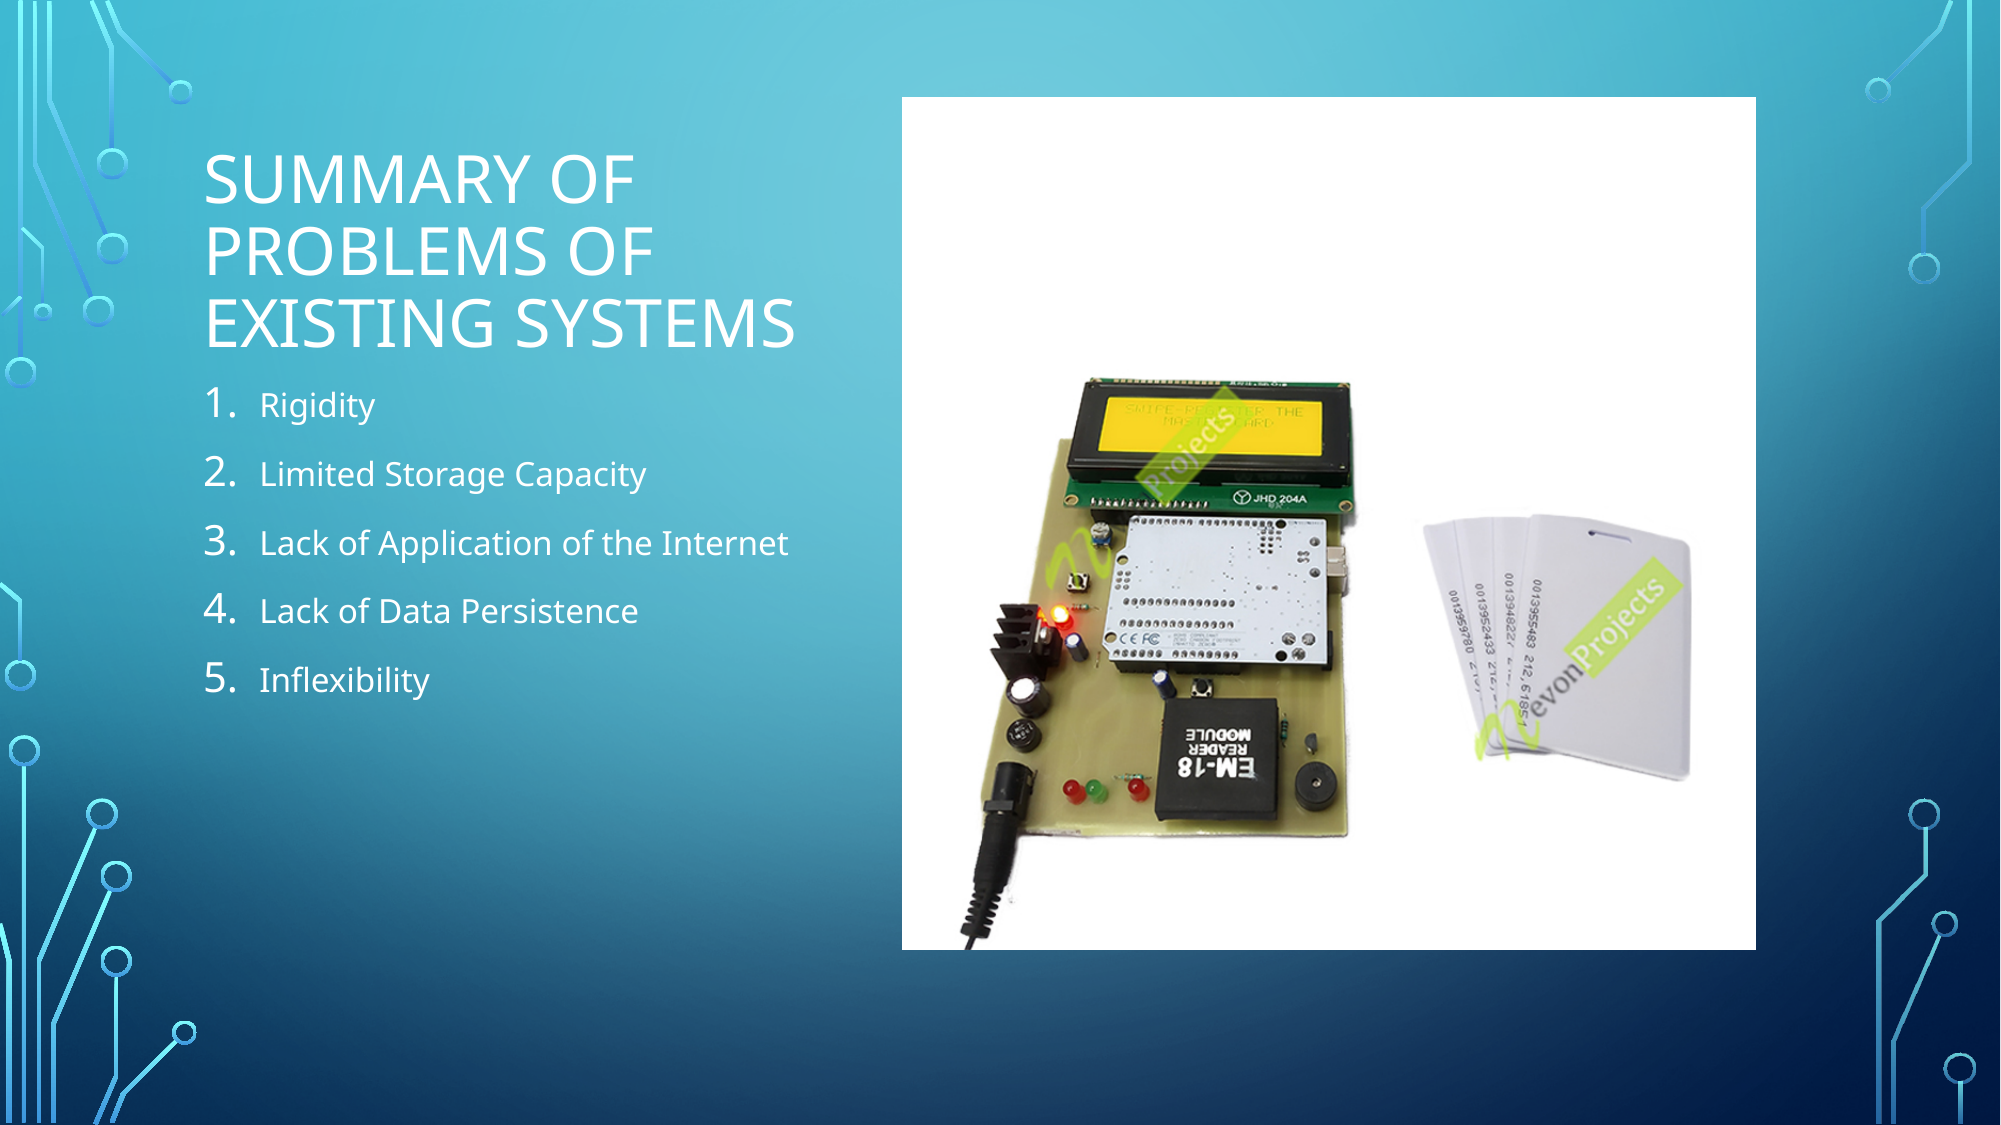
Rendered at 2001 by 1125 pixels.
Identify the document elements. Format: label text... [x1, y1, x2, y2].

title Summary of problems of existing systems [188, 99, 821, 369]
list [902, 96, 1756, 951]
list Rigidity Limited Storage Capacity Lack of Application of the Internet Lack of Data Persistence Inflexibility [188, 369, 821, 950]
